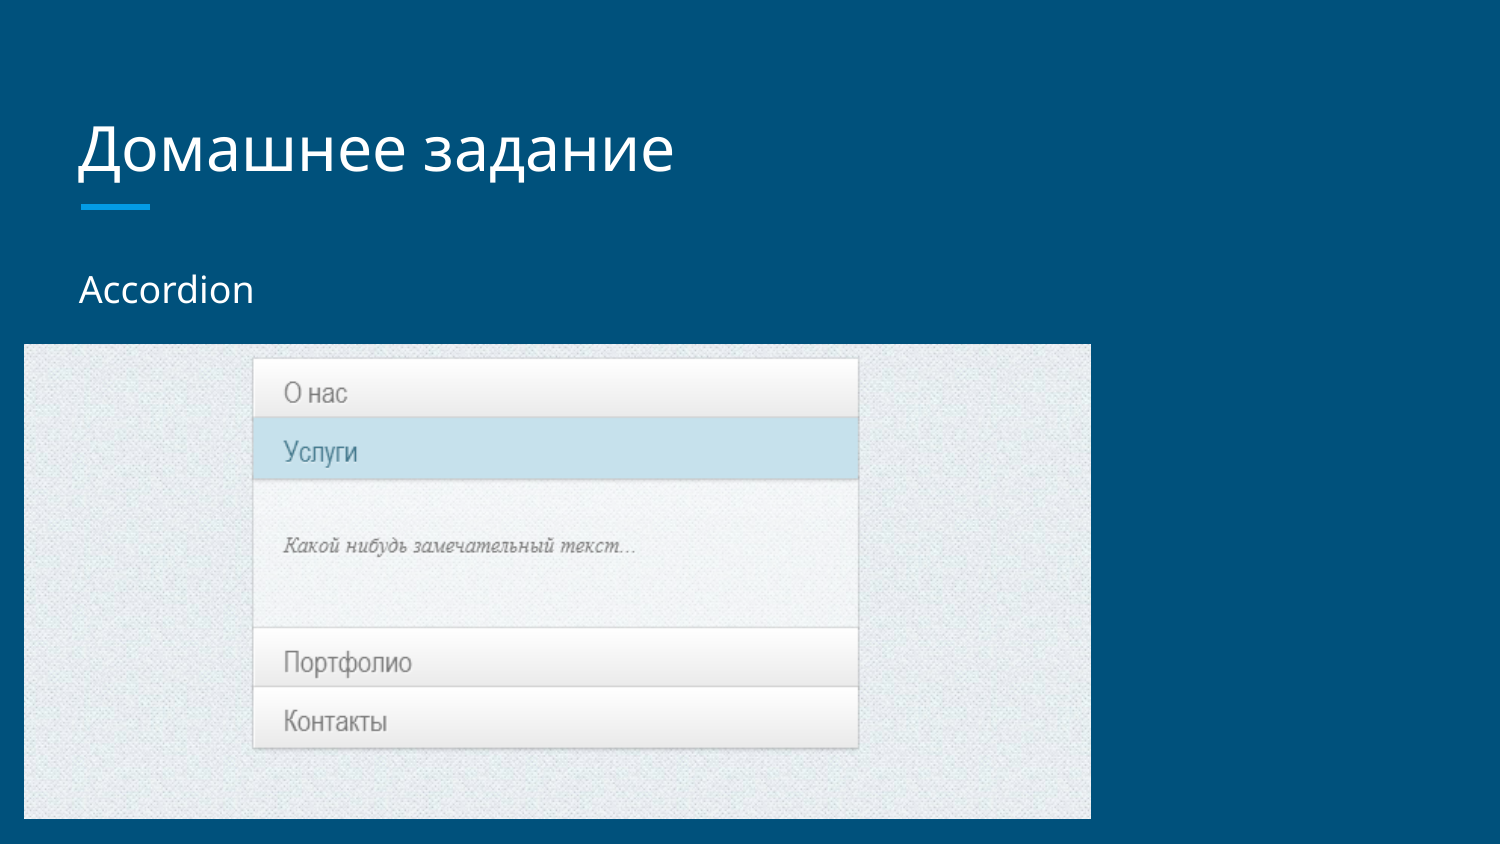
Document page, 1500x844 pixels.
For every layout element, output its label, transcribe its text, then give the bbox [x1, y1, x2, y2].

list Accordion [63, 244, 1437, 320]
title Домашнее задание [63, 86, 1437, 199]
picture [25, 345, 1090, 818]
